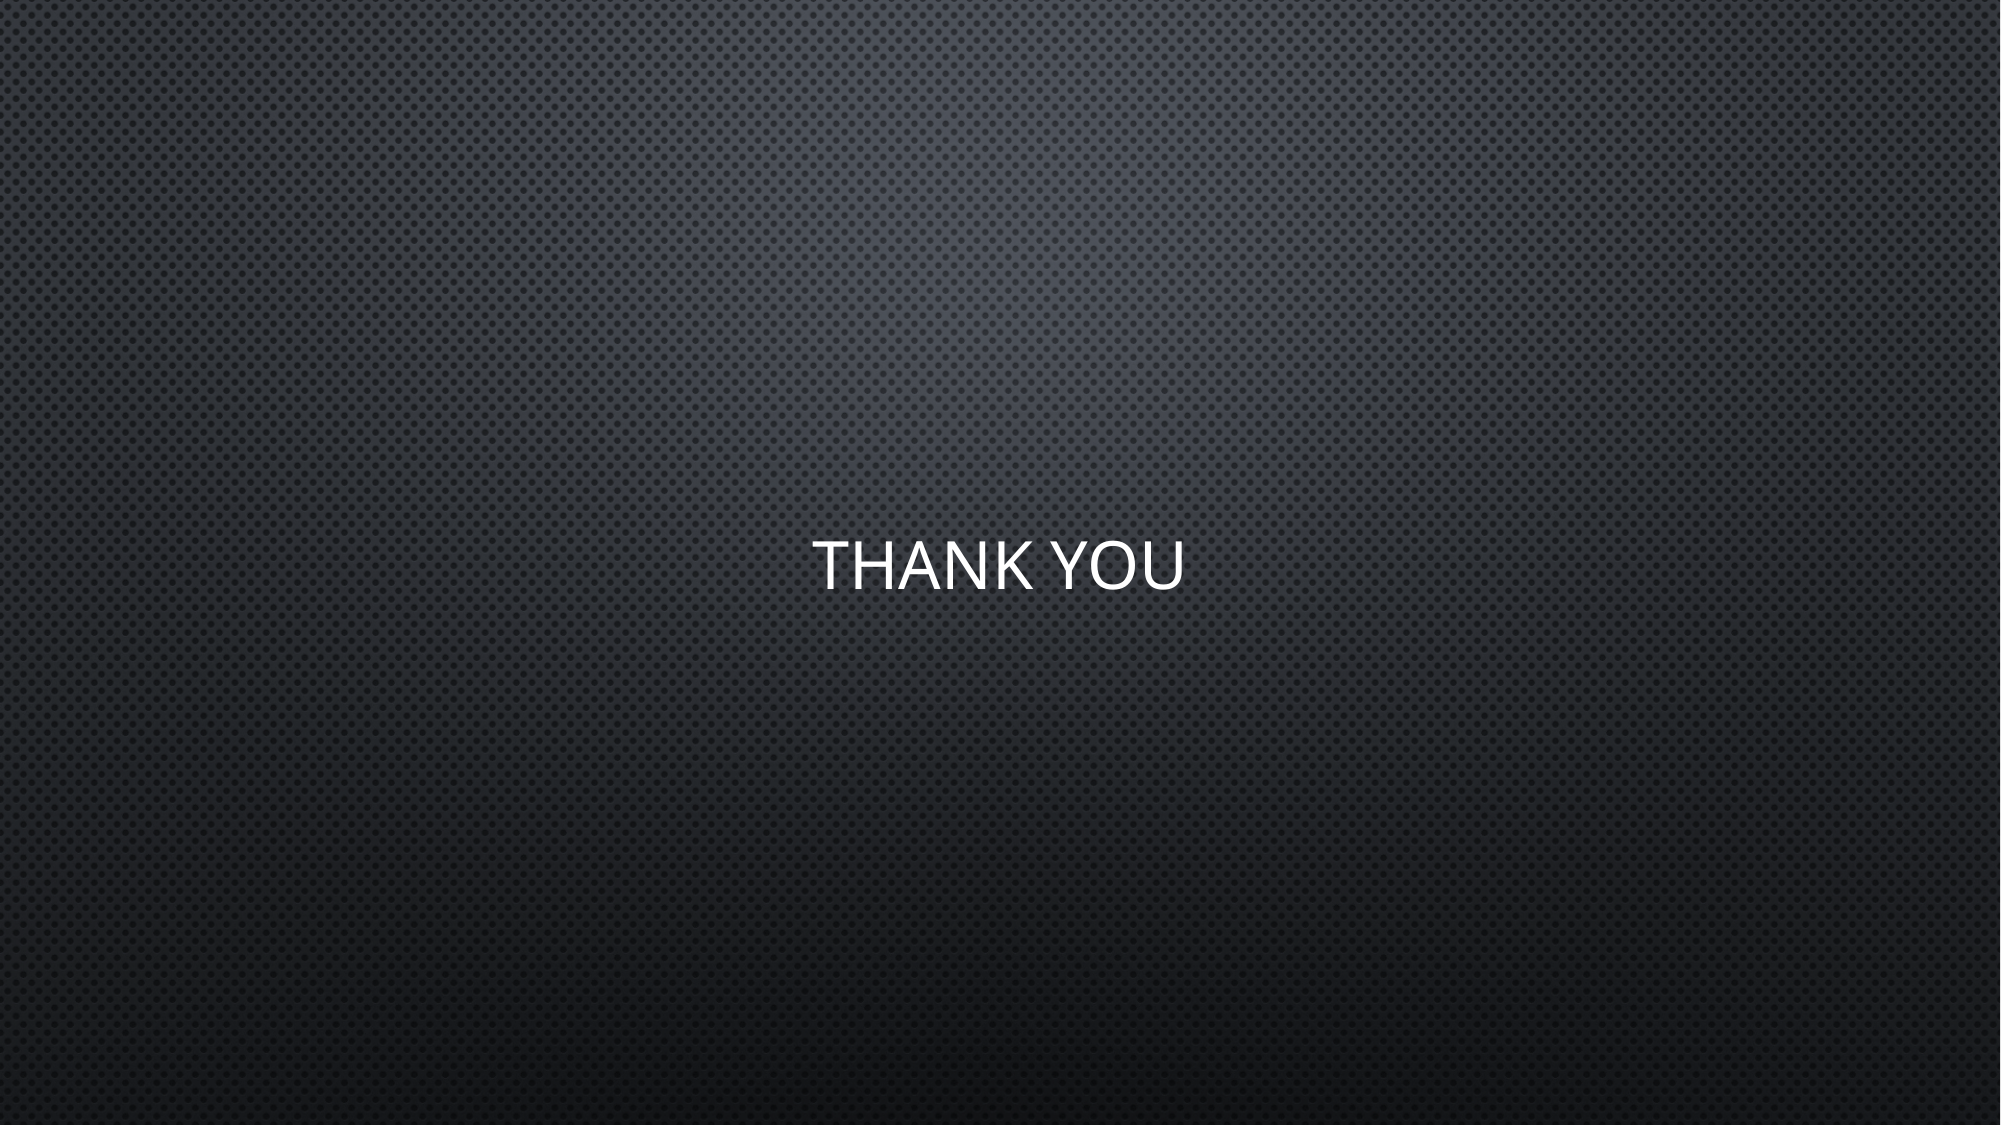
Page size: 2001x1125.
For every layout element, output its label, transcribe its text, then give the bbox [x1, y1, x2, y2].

title Thank You [187, 406, 1813, 719]
